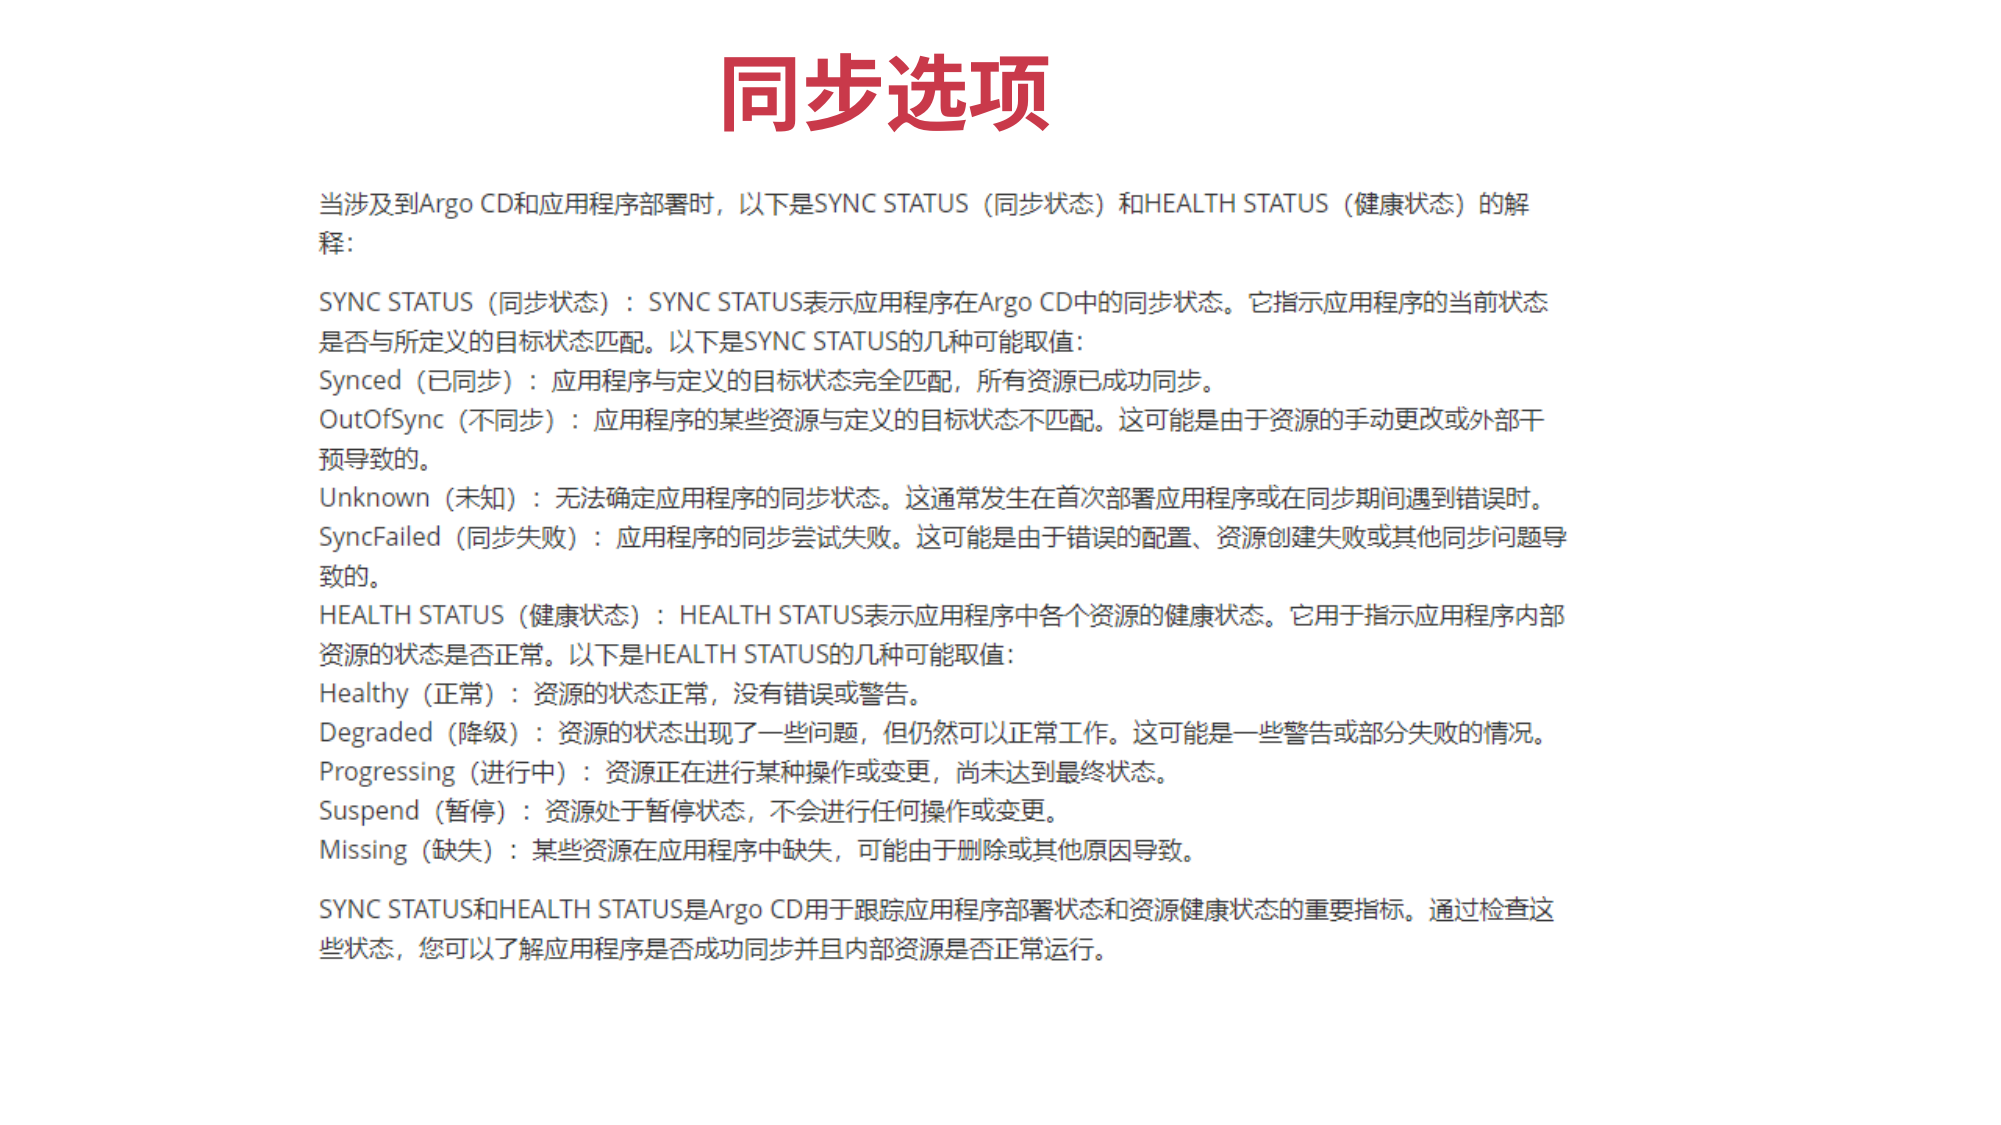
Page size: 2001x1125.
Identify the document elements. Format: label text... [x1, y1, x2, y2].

text_box 同步选项 [291, 30, 1480, 152]
picture [291, 172, 1632, 992]
